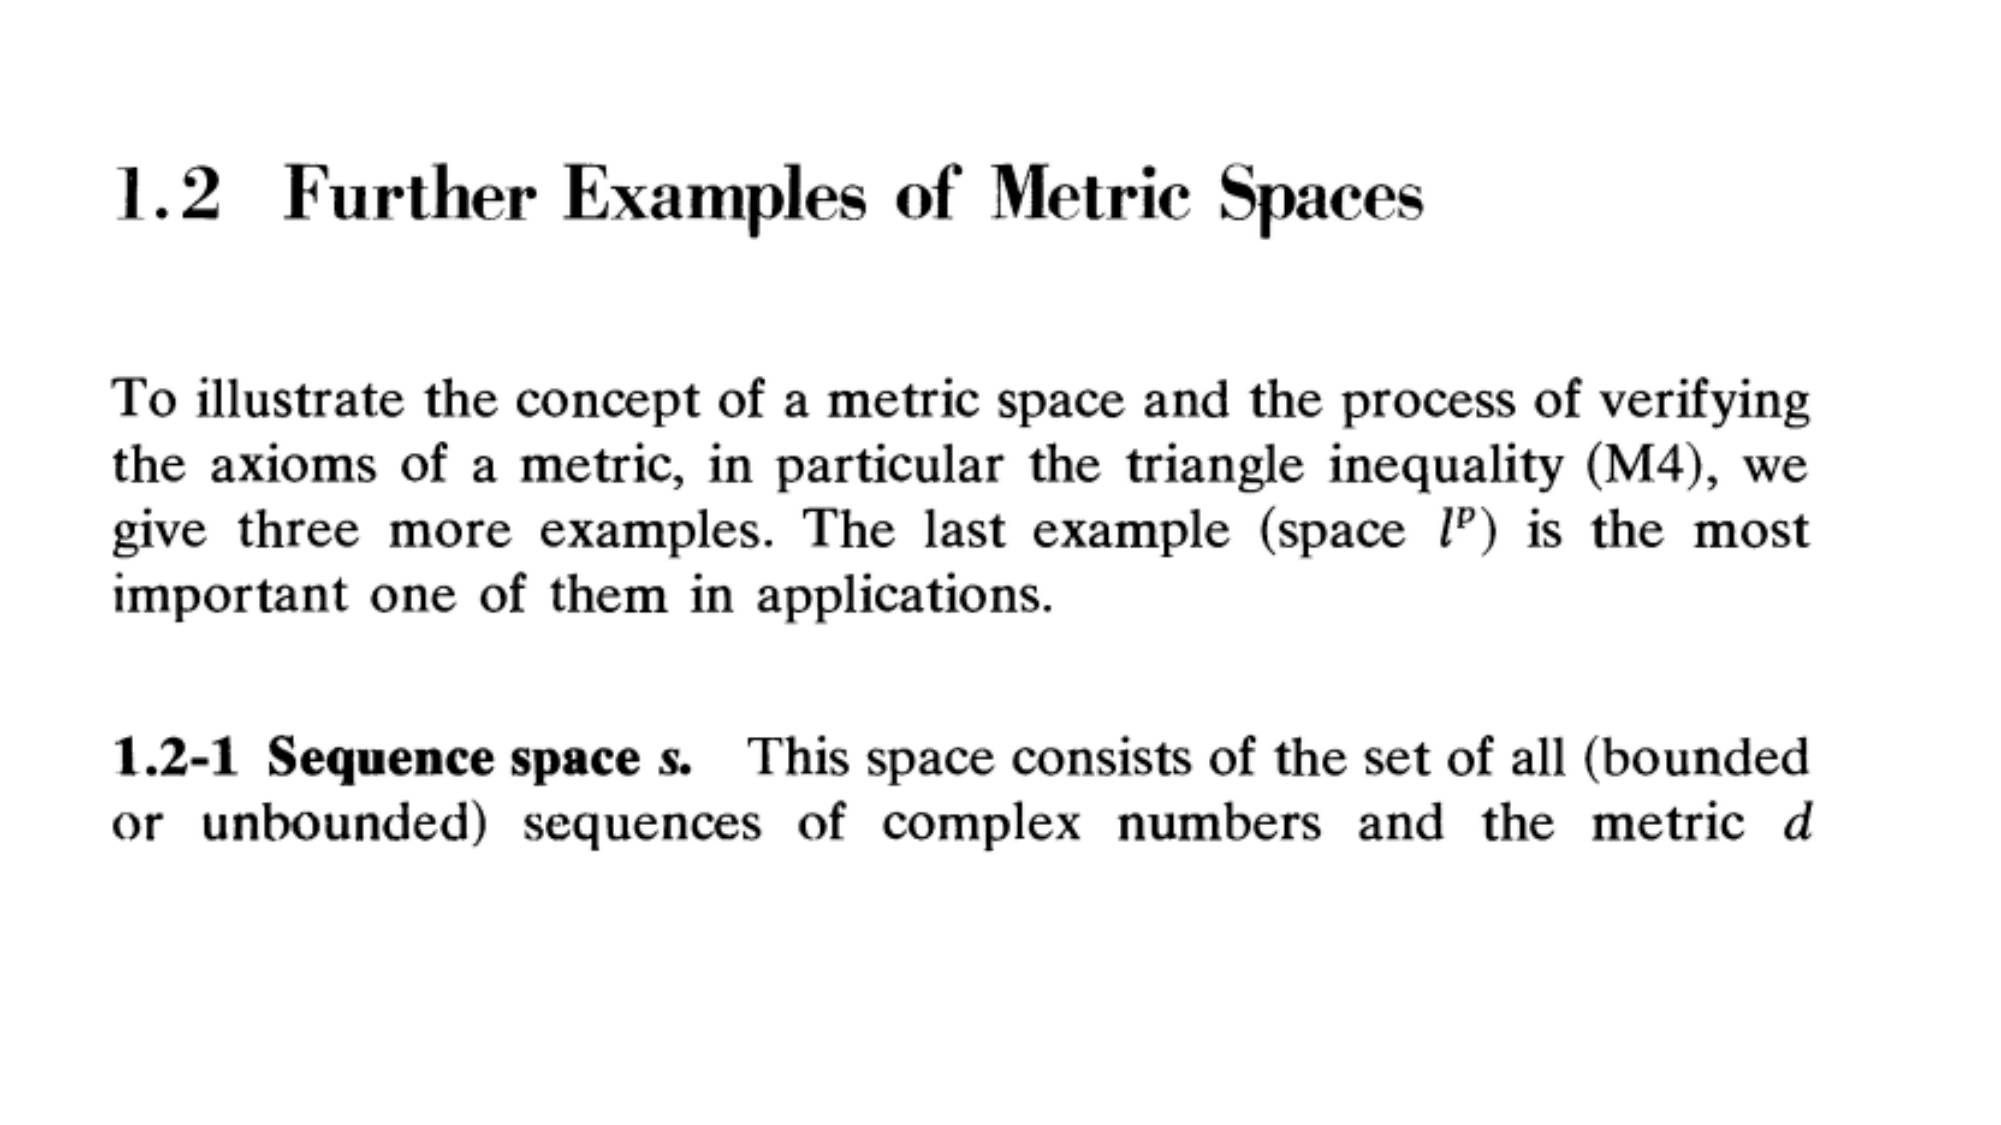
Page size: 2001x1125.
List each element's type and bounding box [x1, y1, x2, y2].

picture [68, 127, 1867, 967]
